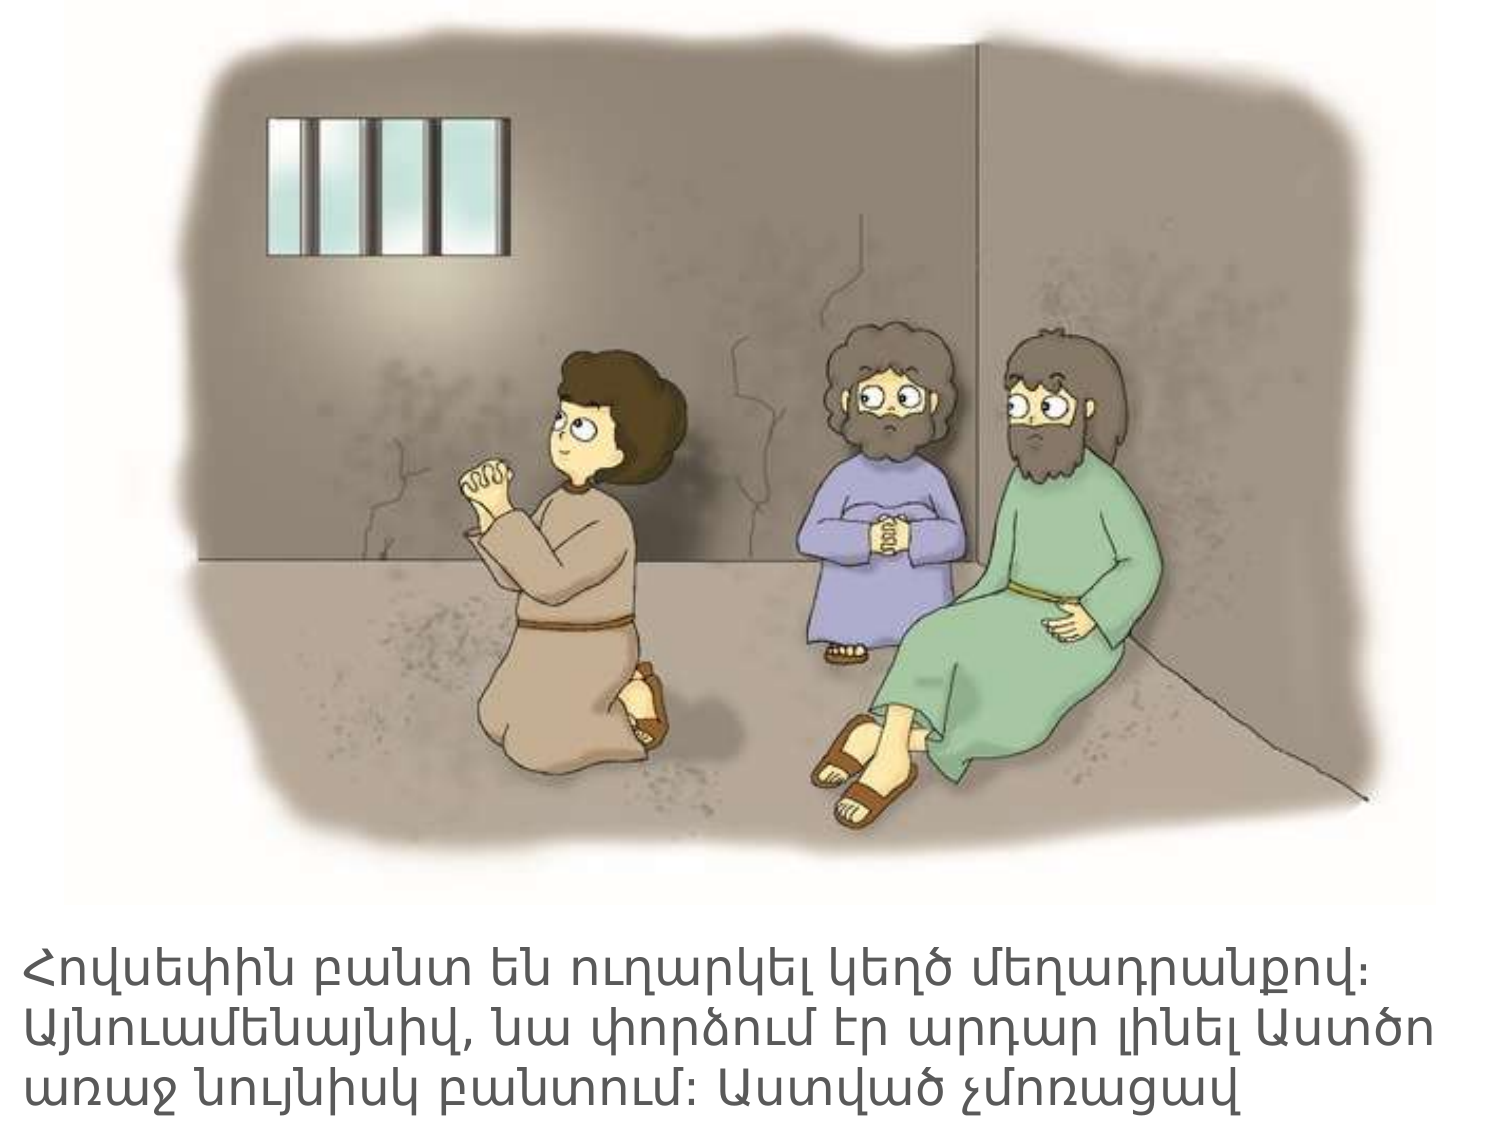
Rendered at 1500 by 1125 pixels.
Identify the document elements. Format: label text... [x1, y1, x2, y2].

text_box Հովսեփին բանտ են ուղարկել կեղծ մեղադրանքով։ Այնուամենայնիվ, նա փորձում էր արդար լինել Աստծո առաջ նույնիսկ բանտում: Աստված չմոռացավ Ջոզեֆին, և Աստված զարմանալի ծրագրեր ուներ նրա համար: [7, 928, 1493, 1125]
picture [64, 0, 1436, 906]
